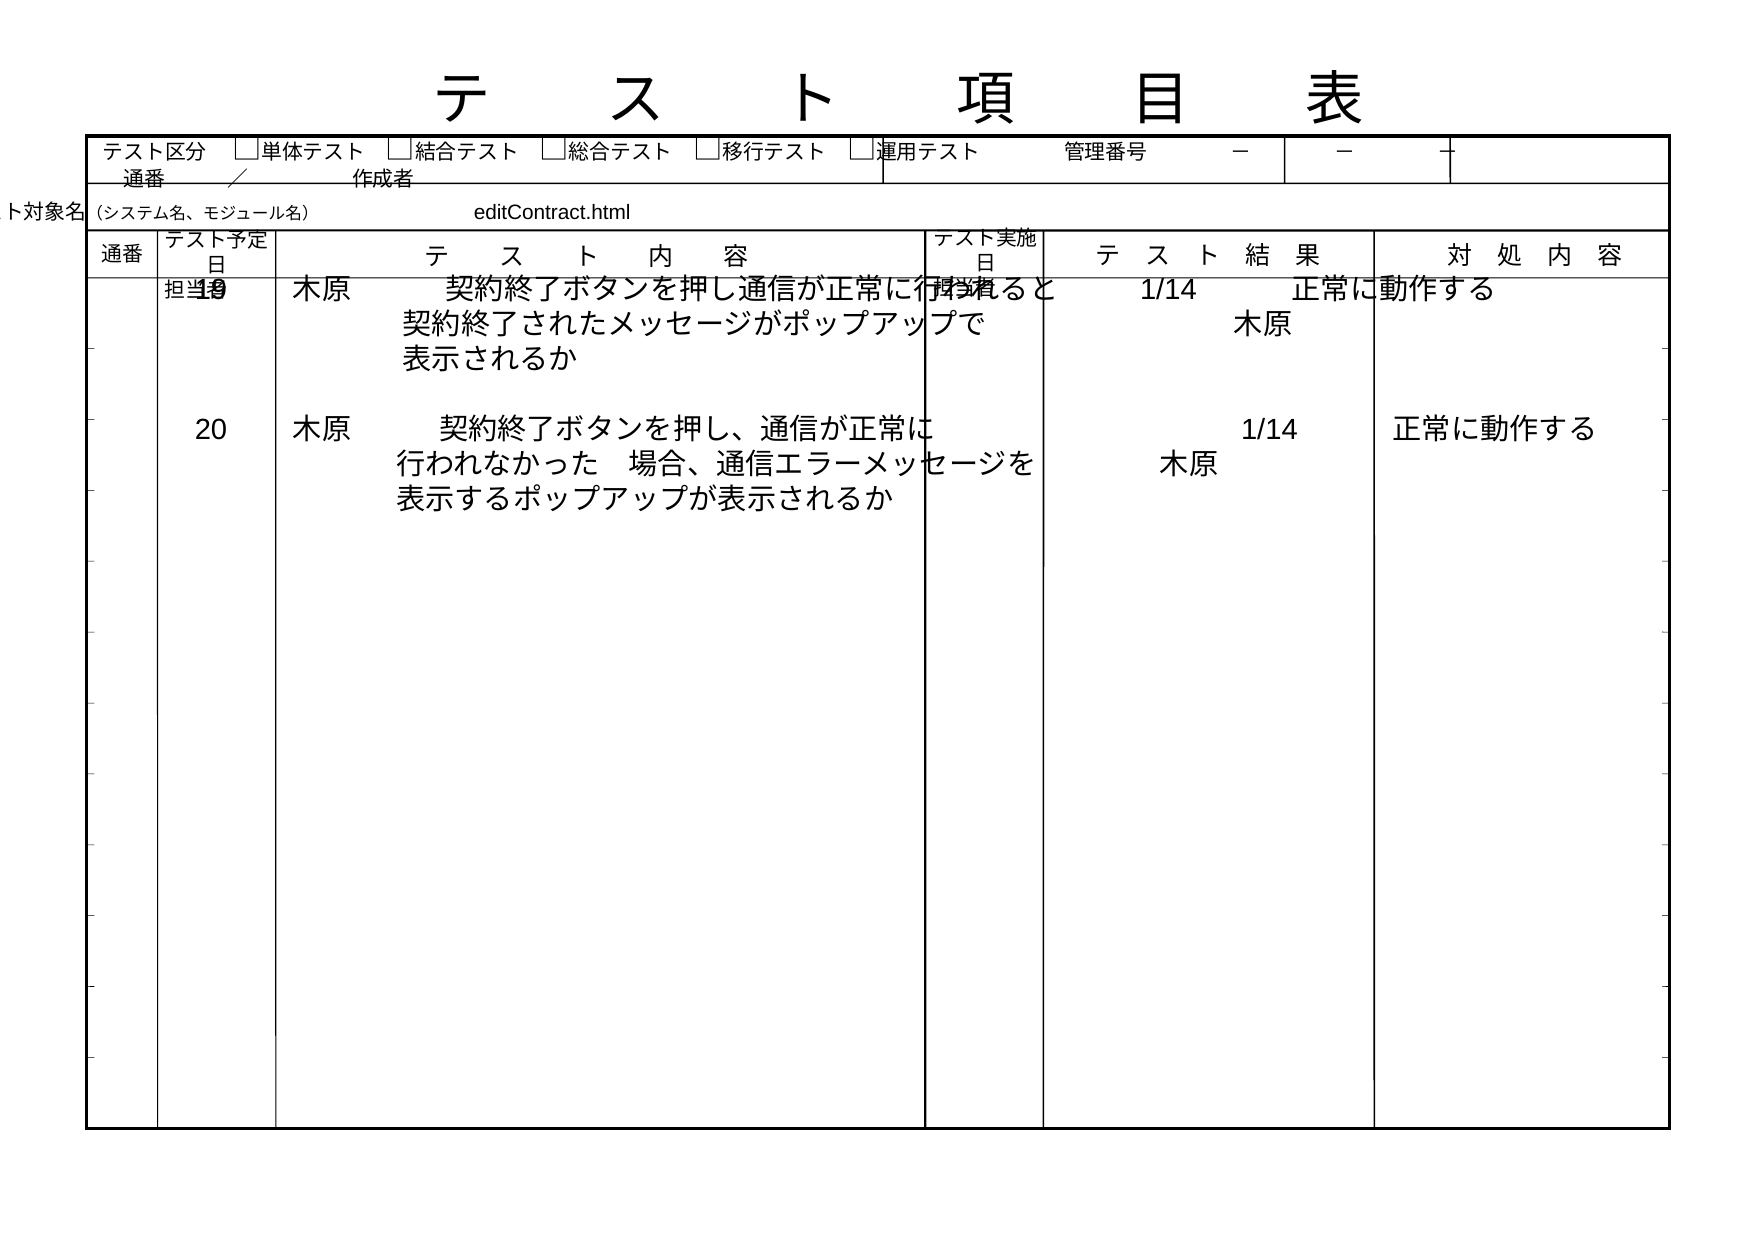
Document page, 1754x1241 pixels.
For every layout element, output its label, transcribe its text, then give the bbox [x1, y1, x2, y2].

text_box テスト実施日 担当者 [909, 217, 1063, 333]
text_box [86, 278, 157, 1129]
text_box [1044, 278, 1374, 1129]
text_box 対 処 内 容 [1432, 232, 1638, 278]
text_box [276, 278, 925, 1129]
text_box [1258, 184, 1670, 230]
text_box [294, 231, 909, 277]
text_box テ ス ト 内 容 [409, 232, 764, 278]
text_box [1585, 135, 1670, 183]
text_box テ ス ト 項 目 表 [417, 53, 1379, 123]
text_box [1375, 231, 1670, 277]
text_box [926, 333, 1043, 1129]
text_box テ ス ト 結 果 [1081, 232, 1336, 278]
text_box [1375, 278, 1670, 1129]
text_box [86, 273, 139, 277]
text_box 通番 [86, 232, 139, 273]
text_box テスト区分 □単体テスト □結合テスト □総合テスト □移行テスト □運用テスト 管理番号 － － － 通番 ／ 作成者 [88, 123, 1585, 199]
text_box [1063, 231, 1374, 277]
text_box テスト対象名（システム名、モジュール名） editContract.html [0, 191, 1258, 231]
text_box テスト予定日 担当者 [139, 219, 294, 335]
text_box [158, 335, 275, 1129]
